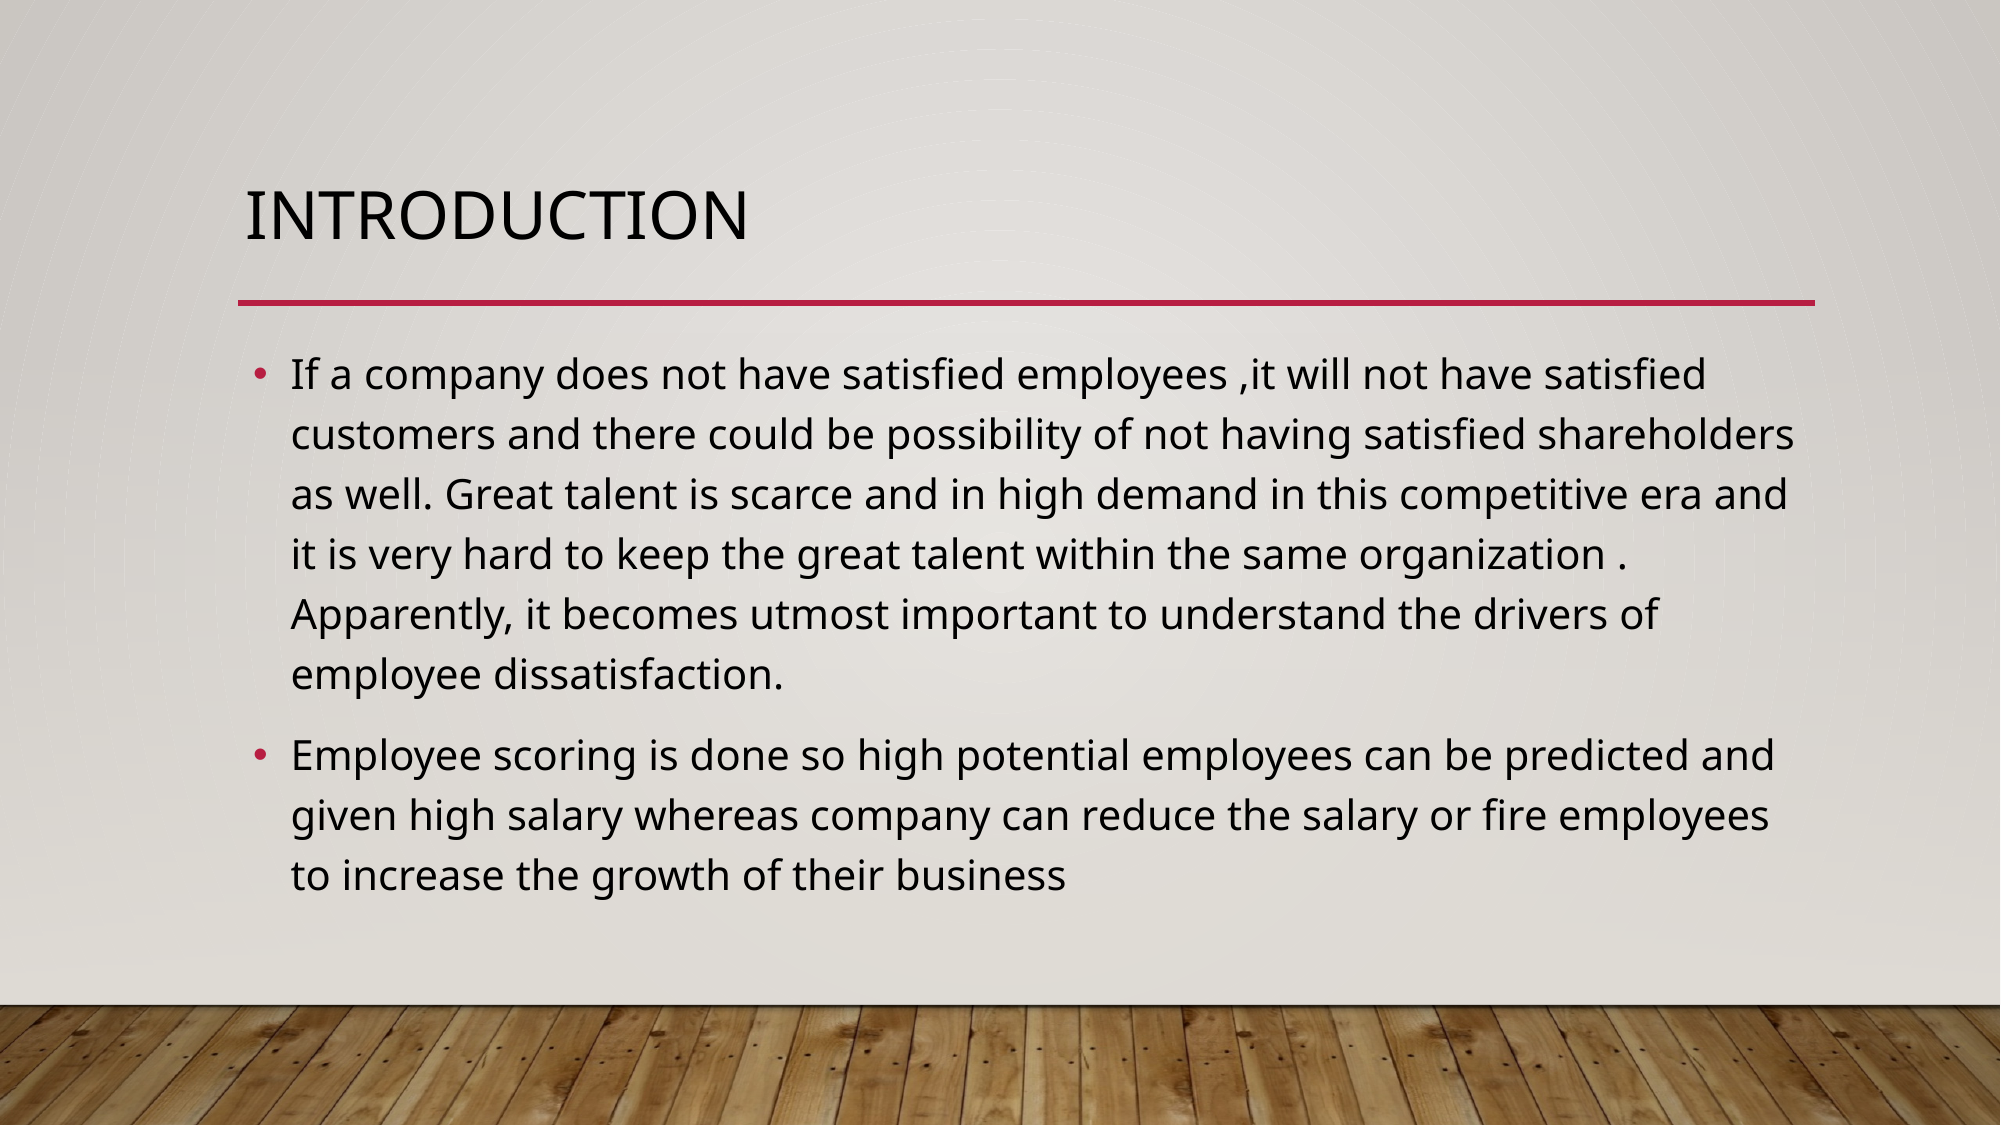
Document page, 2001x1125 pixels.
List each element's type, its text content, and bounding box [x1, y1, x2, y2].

picture [0, 1005, 2000, 1125]
list If a company does not have satisfied employees ,it will not have satisfied customers and there could be possibility of not having satisfied shareholders as well. Great talent is scarce and in high demand in this competitive era and it is very hard to keep the great talent within the same organization . Apparently, it becomes utmost important to understand the drivers of employee dissatisfaction. Employee scoring is done so high potential employees can be predicted and given high salary whereas company can reduce the salary or fire employees to increase the growth of their business [238, 330, 1814, 897]
title introduction [230, 174, 1806, 347]
